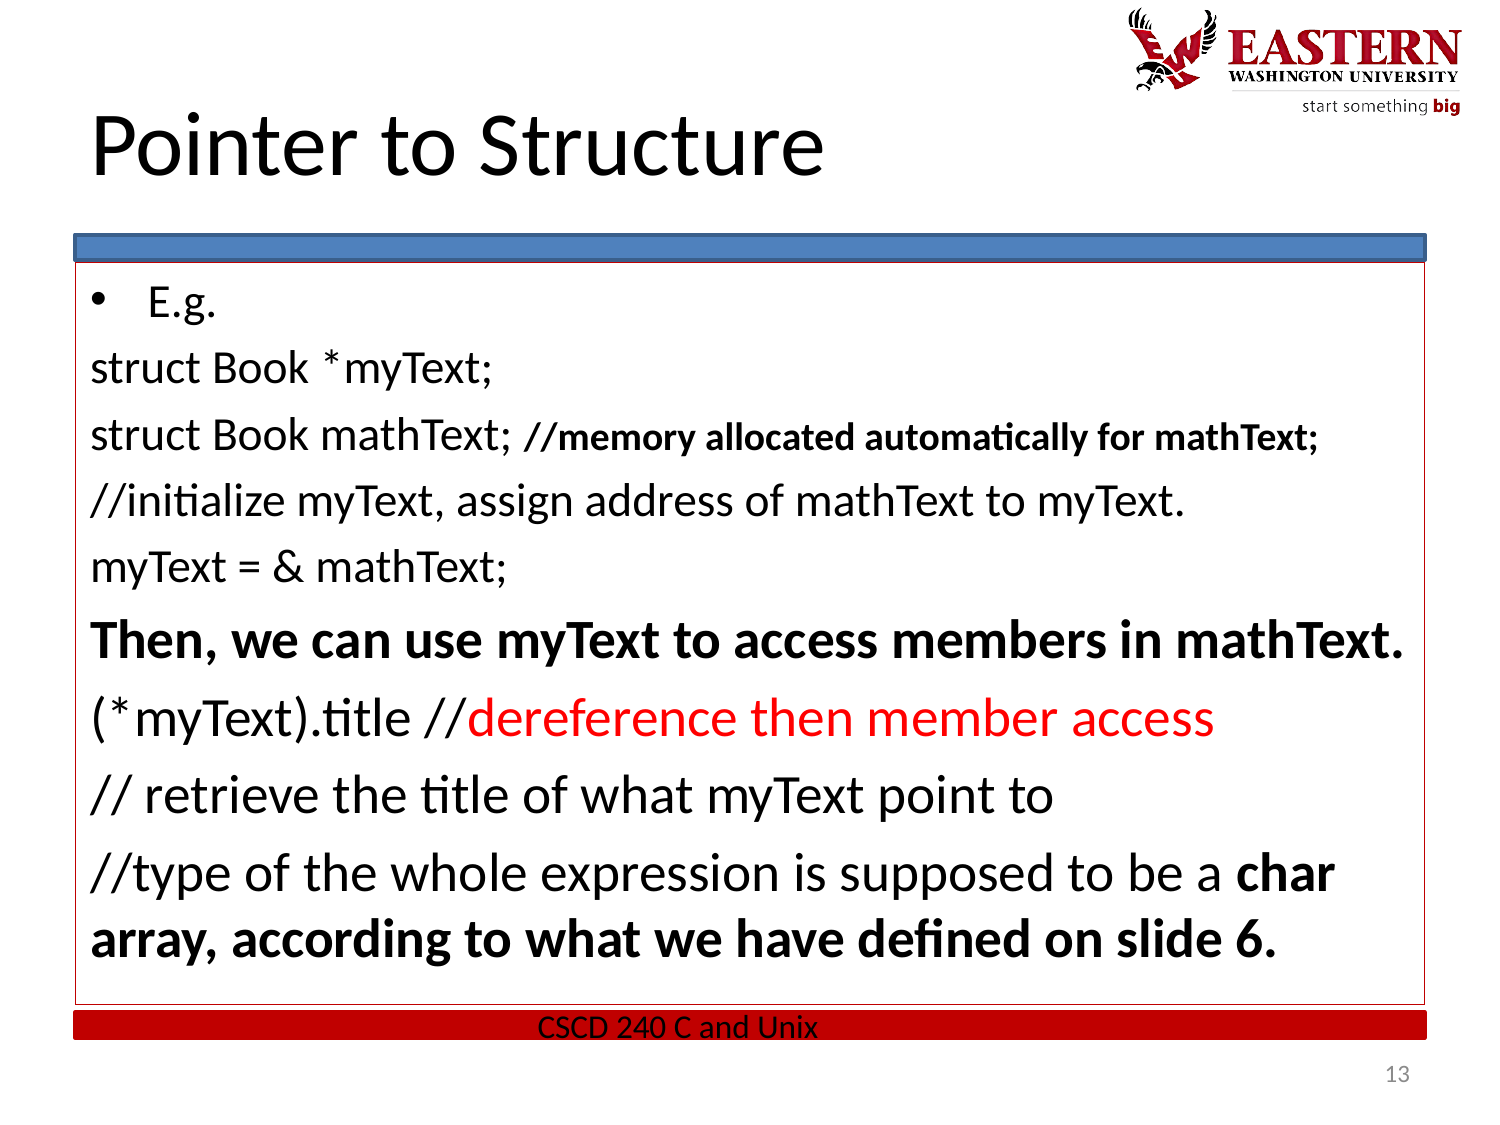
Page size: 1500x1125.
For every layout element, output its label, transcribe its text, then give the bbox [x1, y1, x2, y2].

picture [1112, 0, 1500, 130]
title Pointer to Structure [75, 45, 1425, 233]
text_box [73, 1010, 537, 1040]
text_box [1050, 1010, 1427, 1040]
slide_number 13 [1074, 1042, 1425, 1103]
list E.g. struct Book *myText; struct Book mathText; //memory allocated automatically for mathText; //initialize myText, assign address of mathText to myText. myText = & mathText; Then, we can use myText to access members in mathText. (*myText).title //dereference then member access // retrieve the title of what myText point to //type of the whole expression is supposed to be a char array, according to what we have defined on slide 6. [75, 262, 1425, 1005]
text_box CSCD 240 C and Unix [537, 1004, 1050, 1045]
text_box [73, 233, 1427, 262]
